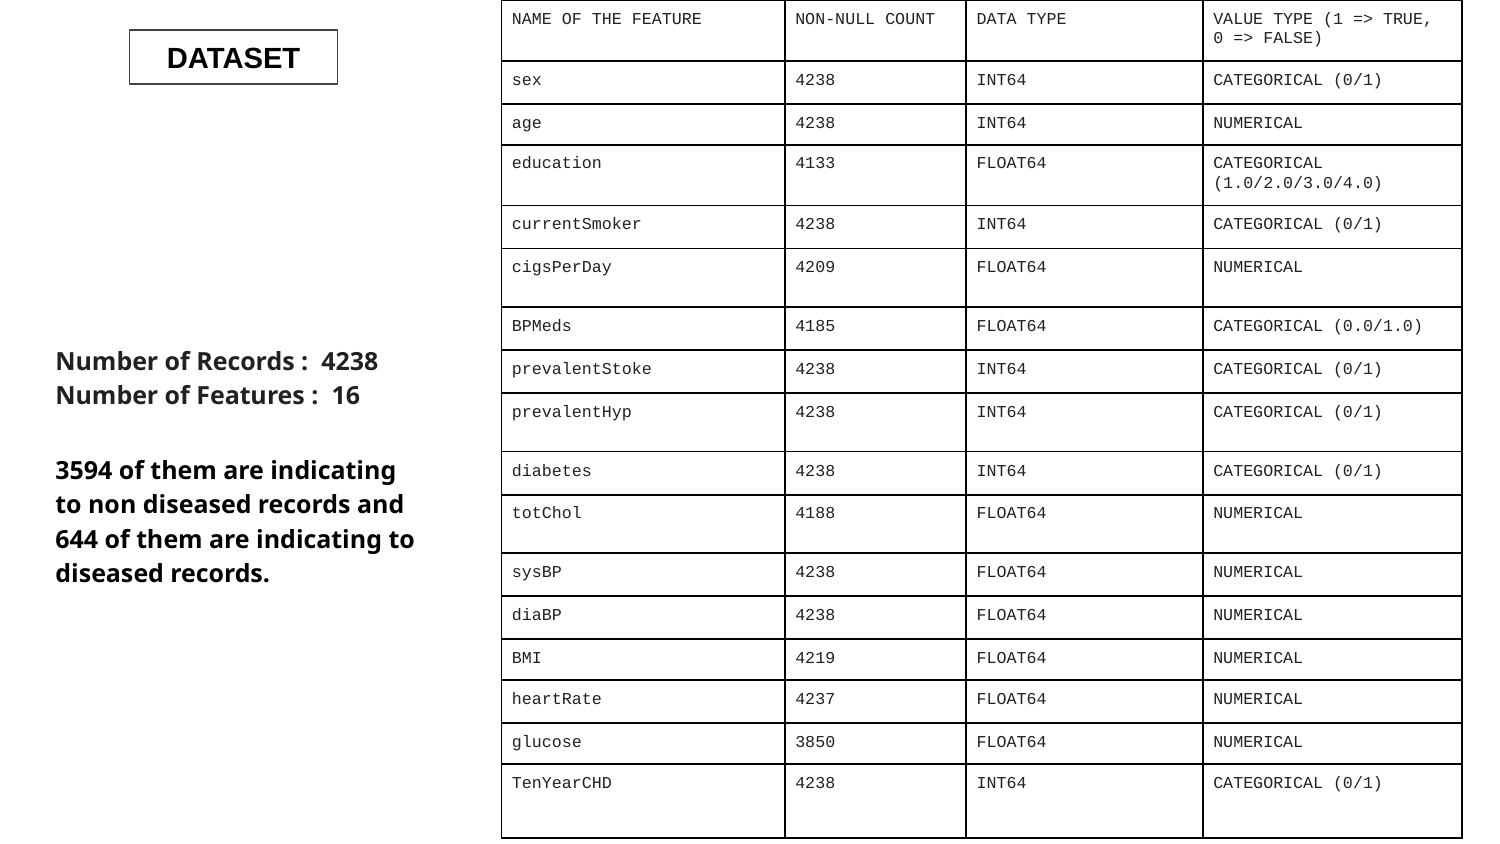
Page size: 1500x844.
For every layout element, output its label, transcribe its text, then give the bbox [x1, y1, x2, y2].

table_cell INT64 [967, 206, 1202, 248]
table_cell NUMERICAL [1204, 554, 1461, 595]
table_header DATA TYPE [967, 1, 1202, 60]
table_cell NUMERICAL [1204, 249, 1461, 306]
table_cell 4238 [786, 206, 965, 248]
table_cell 4188 [786, 496, 965, 552]
table_cell 4238 [786, 105, 965, 144]
table_cell INT64 [967, 394, 1202, 451]
table_cell FLOAT64 [967, 597, 1202, 638]
table_cell BMI [502, 640, 784, 679]
table_cell 4238 [786, 394, 965, 451]
table_cell FLOAT64 [967, 681, 1202, 722]
table_cell FLOAT64 [967, 724, 1202, 763]
table_header NON-NULL COUNT [786, 1, 965, 60]
table_cell CATEGORICAL (0/1) [1204, 351, 1461, 392]
table_cell FLOAT64 [967, 308, 1202, 349]
table_header VALUE TYPE (1 => TRUE, 0 => FALSE) [1204, 1, 1461, 60]
table_cell CATEGORICAL (0.0/1.0) [1204, 308, 1461, 349]
table_cell age [502, 105, 784, 144]
table_cell education [502, 146, 784, 205]
table_cell 4237 [786, 681, 965, 722]
table_cell NUMERICAL [1204, 105, 1461, 144]
table_cell 4238 [786, 765, 965, 837]
table_cell sex [502, 62, 784, 103]
table_cell sysBP [502, 554, 784, 595]
table_cell FLOAT64 [967, 146, 1202, 205]
table_cell FLOAT64 [967, 249, 1202, 306]
table_cell currentSmoker [502, 206, 784, 248]
table_cell INT64 [967, 351, 1202, 392]
table_cell 3850 [786, 724, 965, 763]
table_cell CATEGORICAL (0/1) [1204, 765, 1461, 837]
table_cell TenYearCHD [502, 765, 784, 837]
table_cell glucose [502, 724, 784, 763]
table_cell CATEGORICAL (0/1) [1204, 452, 1461, 494]
table_cell diabetes [502, 452, 784, 494]
table_cell 4238 [786, 554, 965, 595]
table_cell 4219 [786, 640, 965, 679]
table_cell CATEGORICAL (1.0/2.0/3.0/4.0) [1204, 146, 1461, 205]
table_cell totChol [502, 496, 784, 552]
table_cell NUMERICAL [1204, 496, 1461, 552]
table_cell INT64 [967, 62, 1202, 103]
table_cell FLOAT64 [967, 640, 1202, 679]
table_cell FLOAT64 [967, 554, 1202, 595]
table_cell 4238 [786, 452, 965, 494]
table_cell prevalentHyp [502, 394, 784, 451]
text_box Number of Records : 4238 Number of Features : 16 3594 of them are indicating to non diseased records and 644 of them are indicating to diseased records. [40, 325, 438, 603]
table_cell 4185 [786, 308, 965, 349]
table_cell NUMERICAL [1204, 724, 1461, 763]
table_cell 4133 [786, 146, 965, 205]
table_cell BPMeds [502, 308, 784, 349]
table_cell FLOAT64 [967, 496, 1202, 552]
table_cell heartRate [502, 681, 784, 722]
table_cell NUMERICAL [1204, 597, 1461, 638]
table_cell INT64 [967, 765, 1202, 837]
table_cell CATEGORICAL (0/1) [1204, 206, 1461, 248]
table_cell 4238 [786, 597, 965, 638]
text_box DATASET [129, 29, 338, 84]
table_cell CATEGORICAL (0/1) [1204, 394, 1461, 451]
table_cell diaBP [502, 597, 784, 638]
table_cell 4238 [786, 62, 965, 103]
table_header NAME OF THE FEATURE [502, 1, 784, 60]
table_cell CATEGORICAL (0/1) [1204, 62, 1461, 103]
table_cell cigsPerDay [502, 249, 784, 306]
table_cell 4238 [786, 351, 965, 392]
table_cell 4209 [786, 249, 965, 306]
table_cell INT64 [967, 105, 1202, 144]
table_cell NUMERICAL [1204, 681, 1461, 722]
table_cell prevalentStoke [502, 351, 784, 392]
table_cell NUMERICAL [1204, 640, 1461, 679]
table_cell INT64 [967, 452, 1202, 494]
